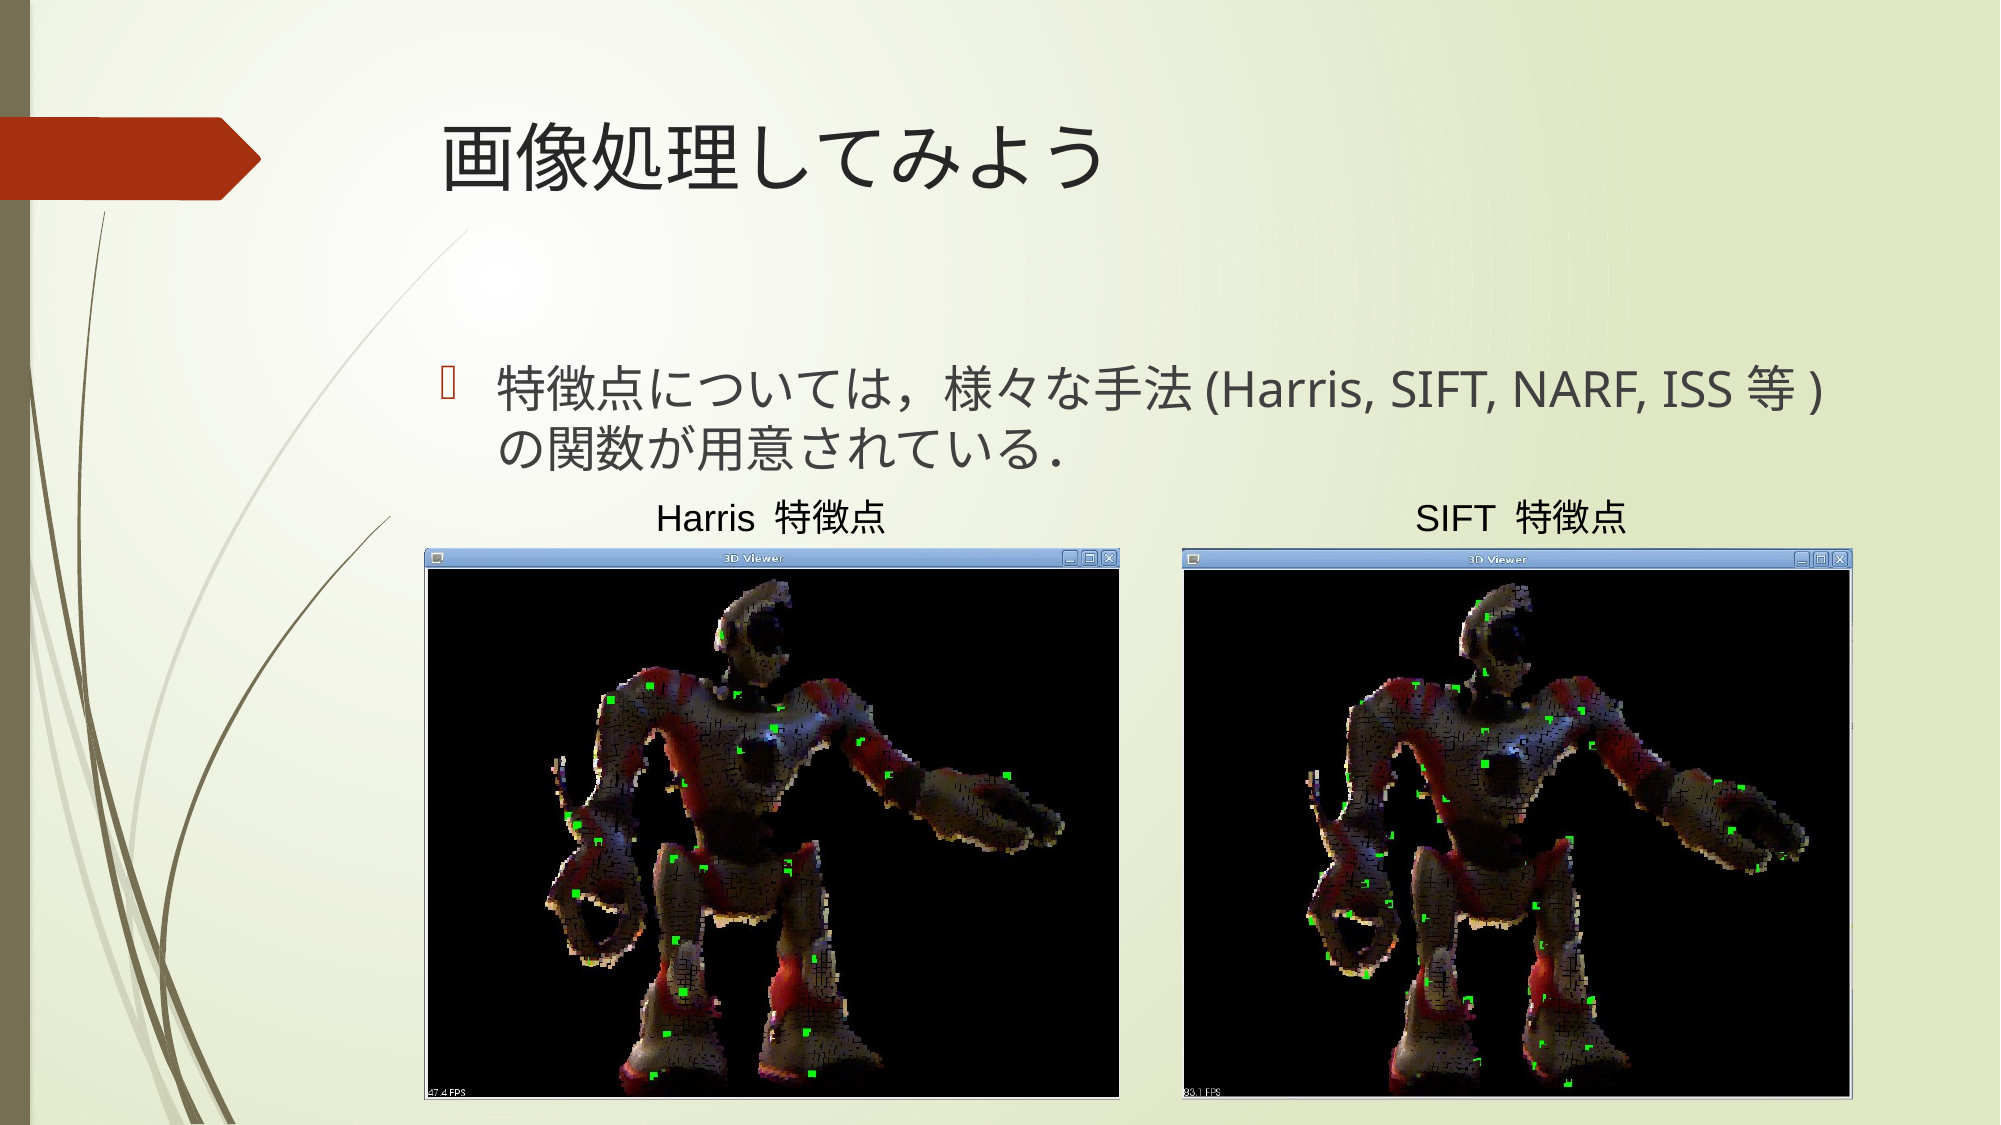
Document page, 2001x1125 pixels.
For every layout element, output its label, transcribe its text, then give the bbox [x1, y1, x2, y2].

list 特徴点については，様々な手法(Harris, SIFT, NARF, ISS等)の関数が用意されている． [424, 350, 1888, 970]
picture [424, 548, 1120, 1100]
title 画像処理してみよう [425, 102, 1888, 313]
text_box SIFT 特徴点 [1400, 486, 1643, 547]
text_box Harris 特徴点 [641, 486, 903, 547]
picture [1182, 548, 1854, 1100]
